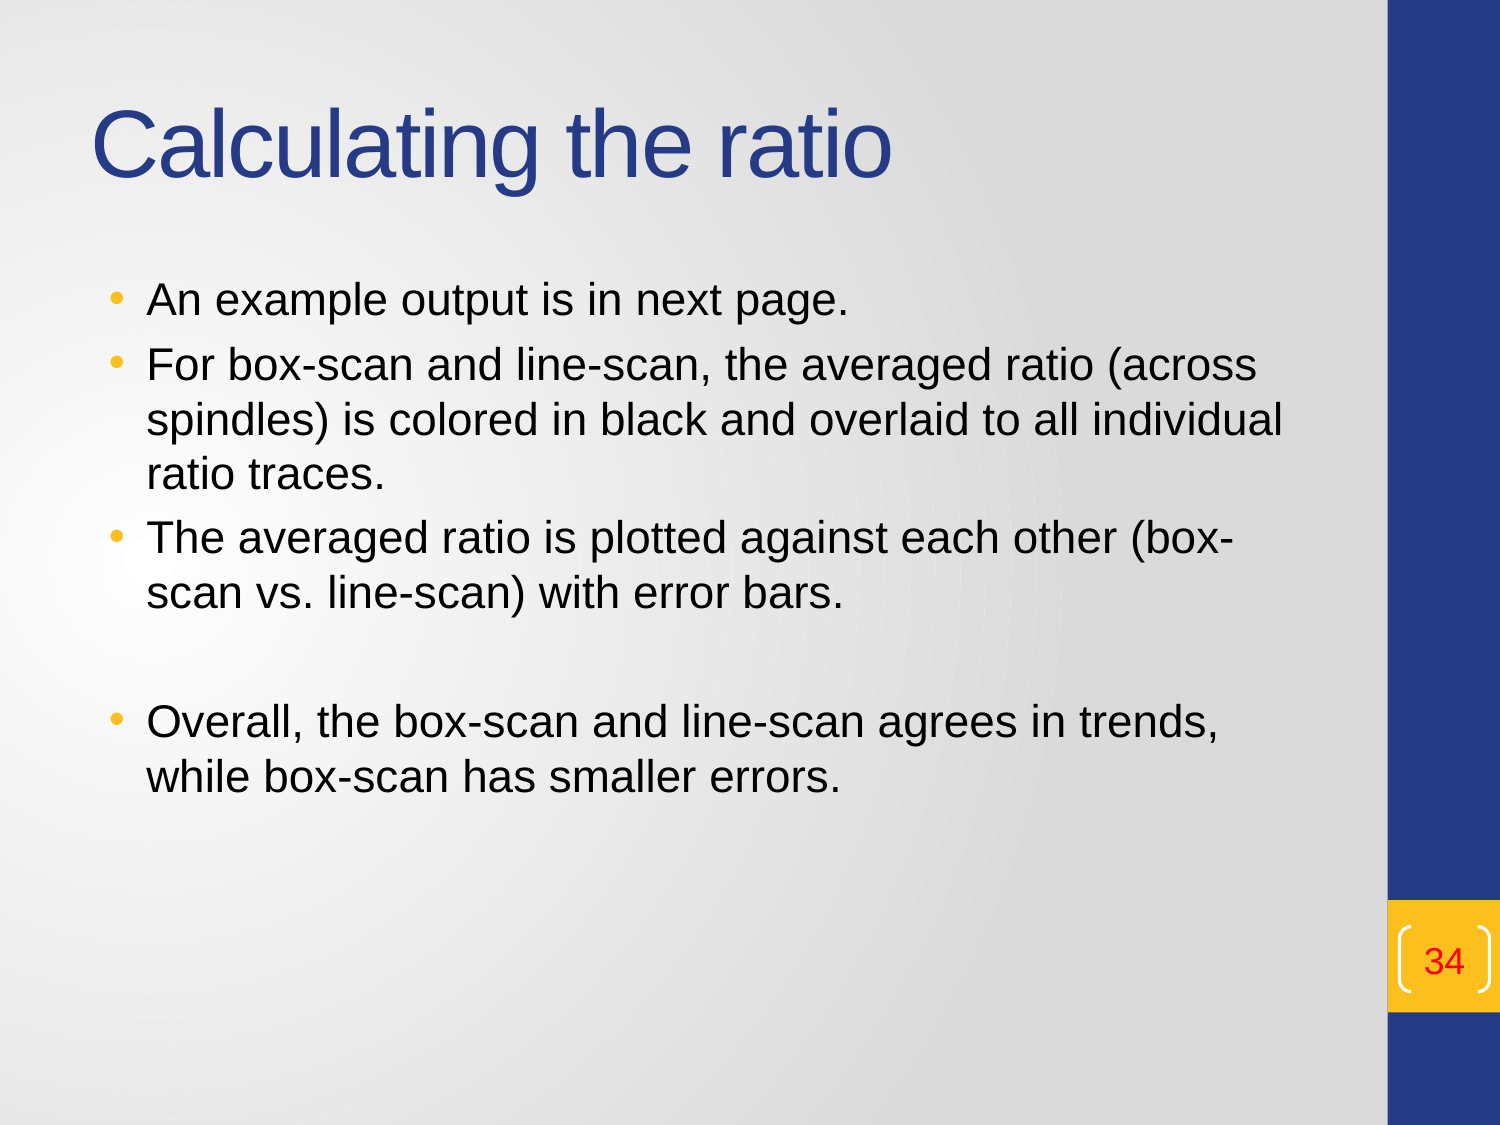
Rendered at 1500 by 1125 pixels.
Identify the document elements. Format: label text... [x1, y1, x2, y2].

list An example output is in next page. For box-scan and line-scan, the averaged ratio (across spindles) is colored in black and overlaid to all individual ratio traces. The averaged ratio is plotted against each other (box-scan vs. line-scan) with error bars. Overall, the box-scan and line-scan agrees in trends, while box-scan has smaller errors. [75, 262, 1325, 1050]
title Calculating the ratio [75, 45, 1325, 233]
slide_number 34 [1397, 925, 1492, 994]
